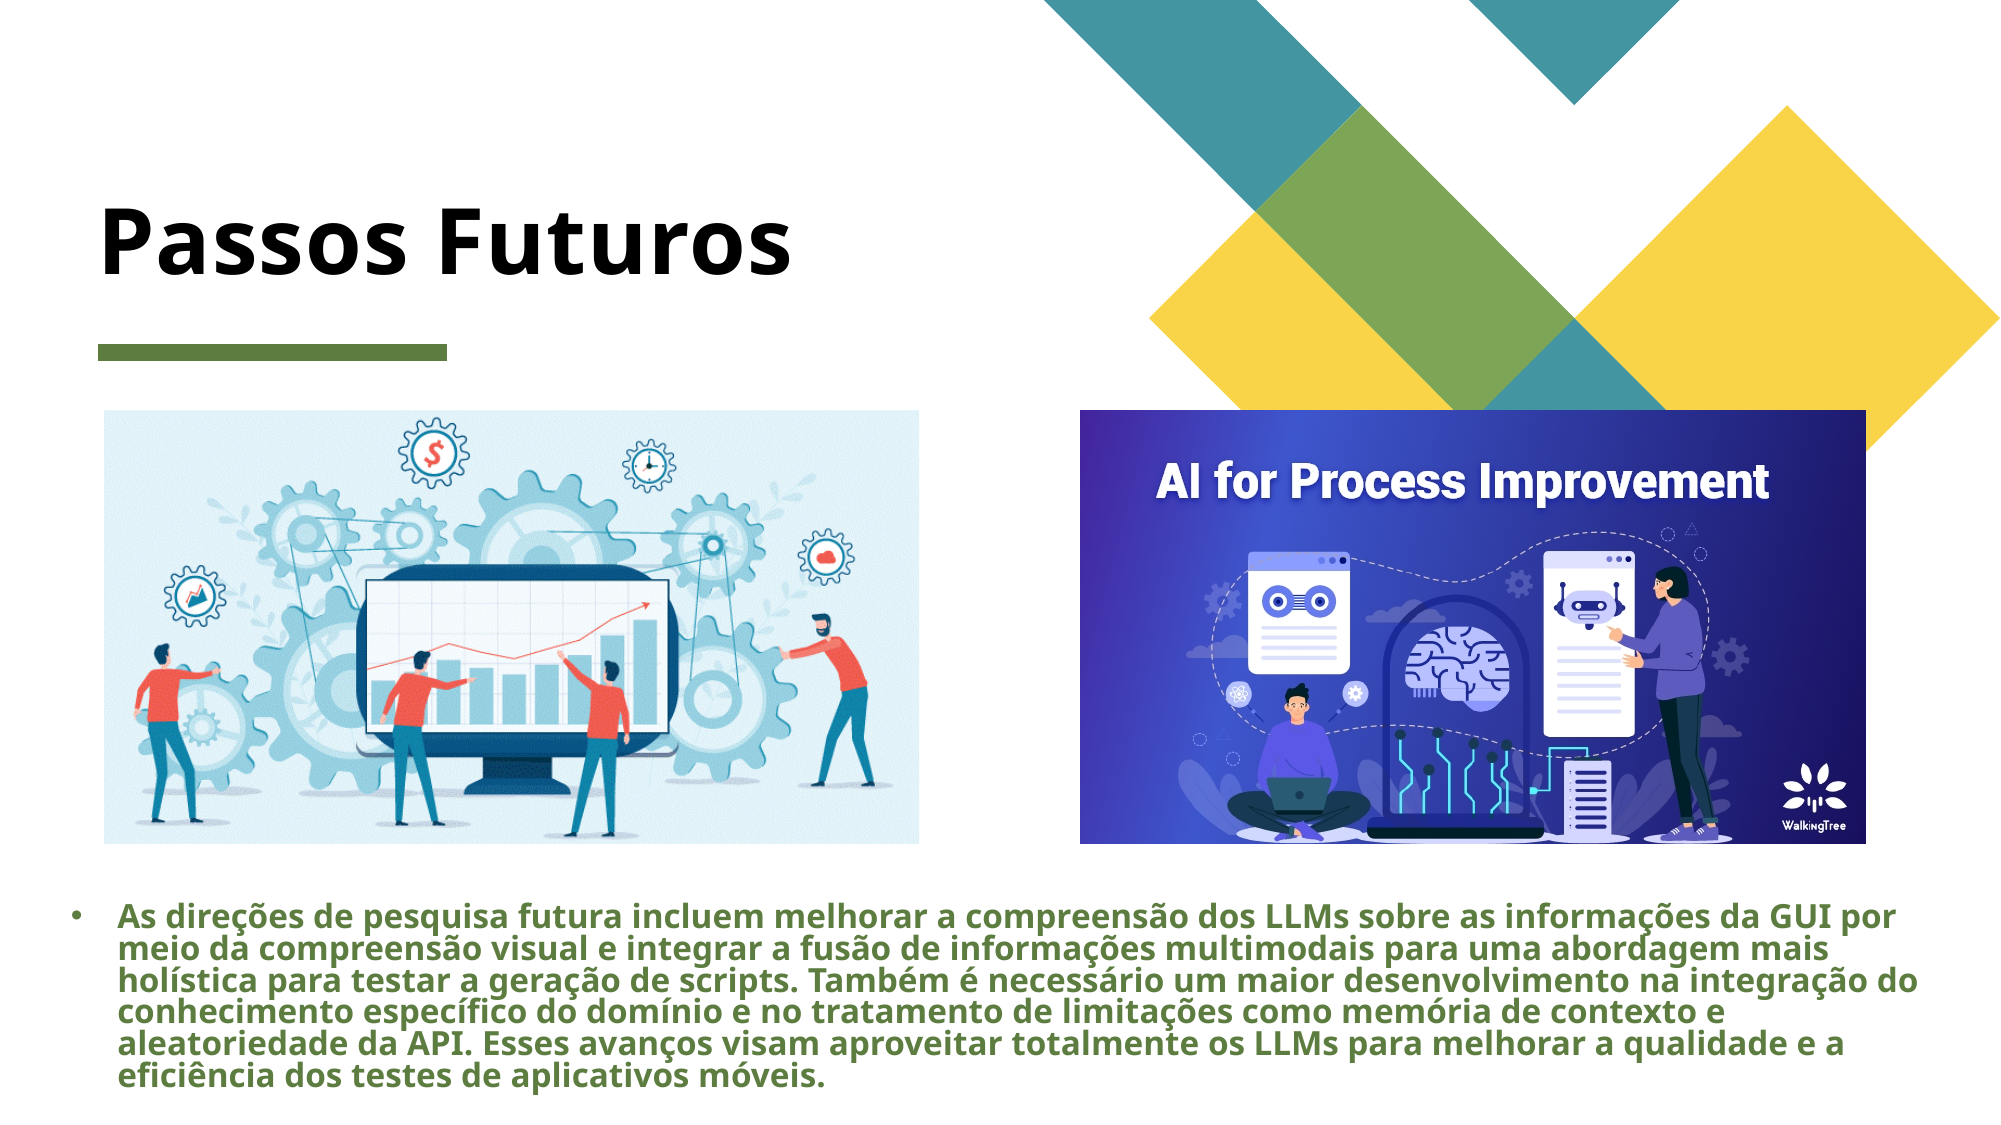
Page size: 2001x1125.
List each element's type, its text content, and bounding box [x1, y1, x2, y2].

title Passos Futuros [97, 31, 1211, 293]
picture [1080, 410, 1866, 844]
list As direções de pesquisa futura incluem melhorar a compreensão dos LLMs sobre as informações da GUI por meio da compreensão visual e integrar a fusão de informações multimodais para uma abordagem mais holística para testar a geração de scripts. Também é necessário um maior desenvolvimento na integração do conhecimento específico do domínio e no tratamento de limitações como memória de contexto e aleatoriedade da API. Esses avanços visam aproveitar totalmente os LLMs para melhorar a qualidade e a eficiência dos testes de aplicativos móveis. [70, 865, 1930, 1125]
picture [104, 410, 920, 844]
